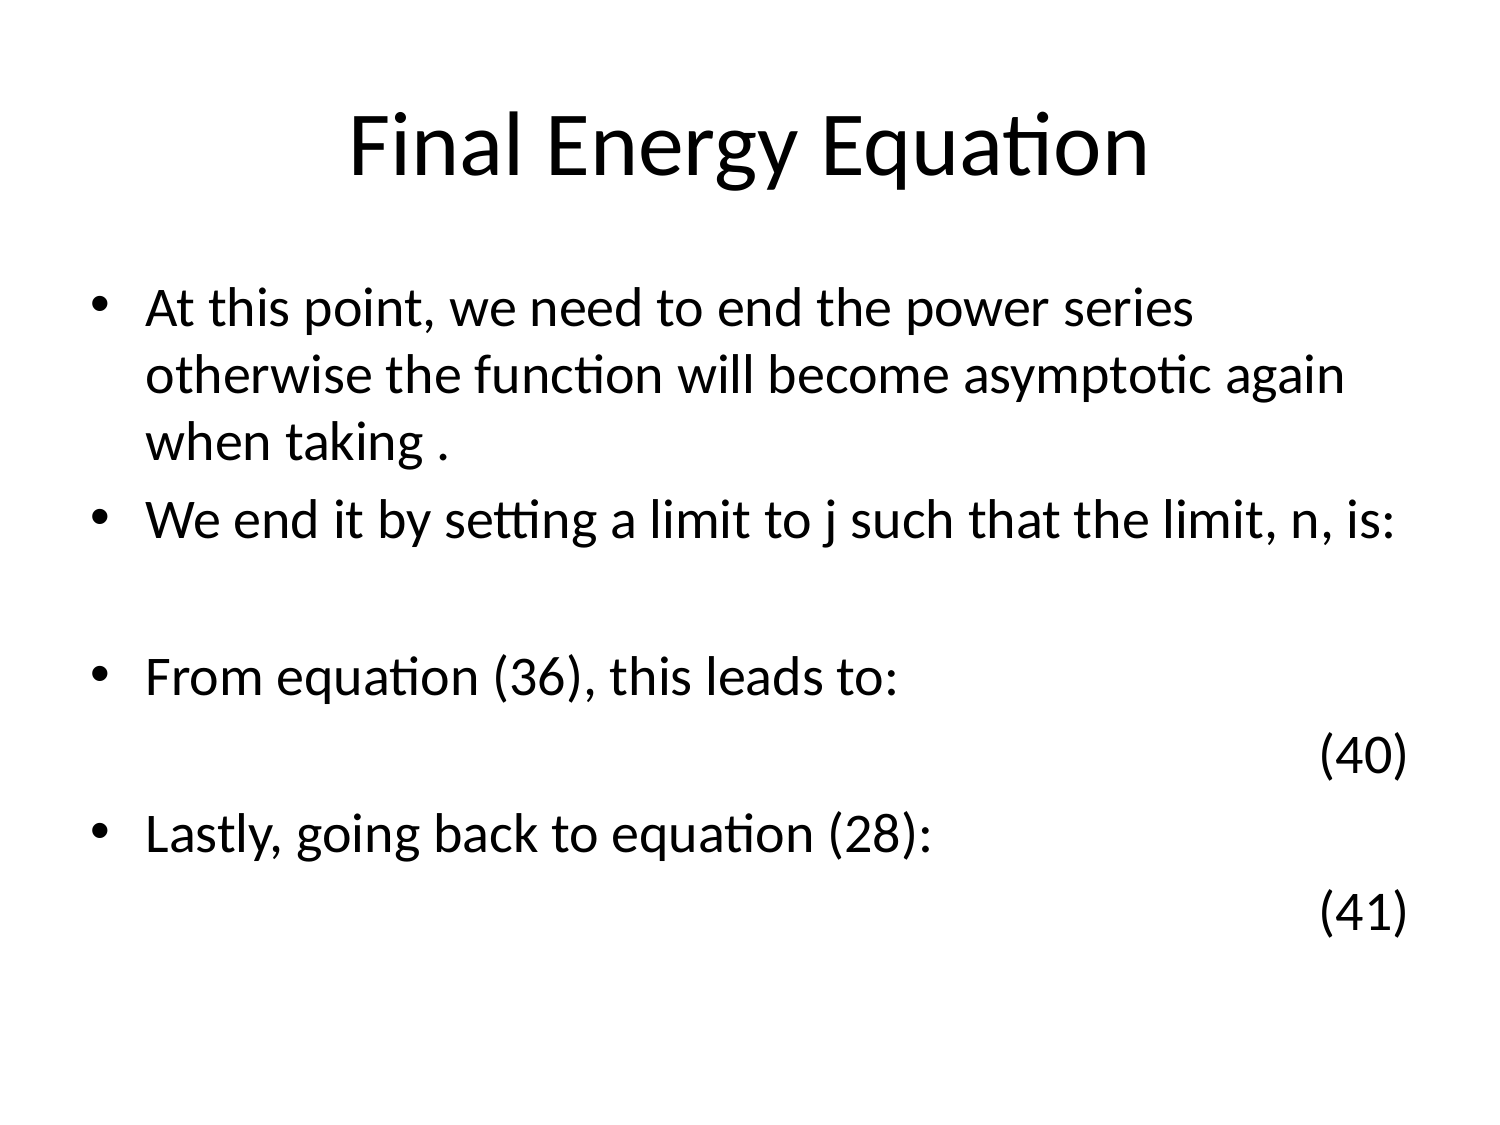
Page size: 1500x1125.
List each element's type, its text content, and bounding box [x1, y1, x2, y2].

title Final Energy Equation [75, 45, 1425, 233]
